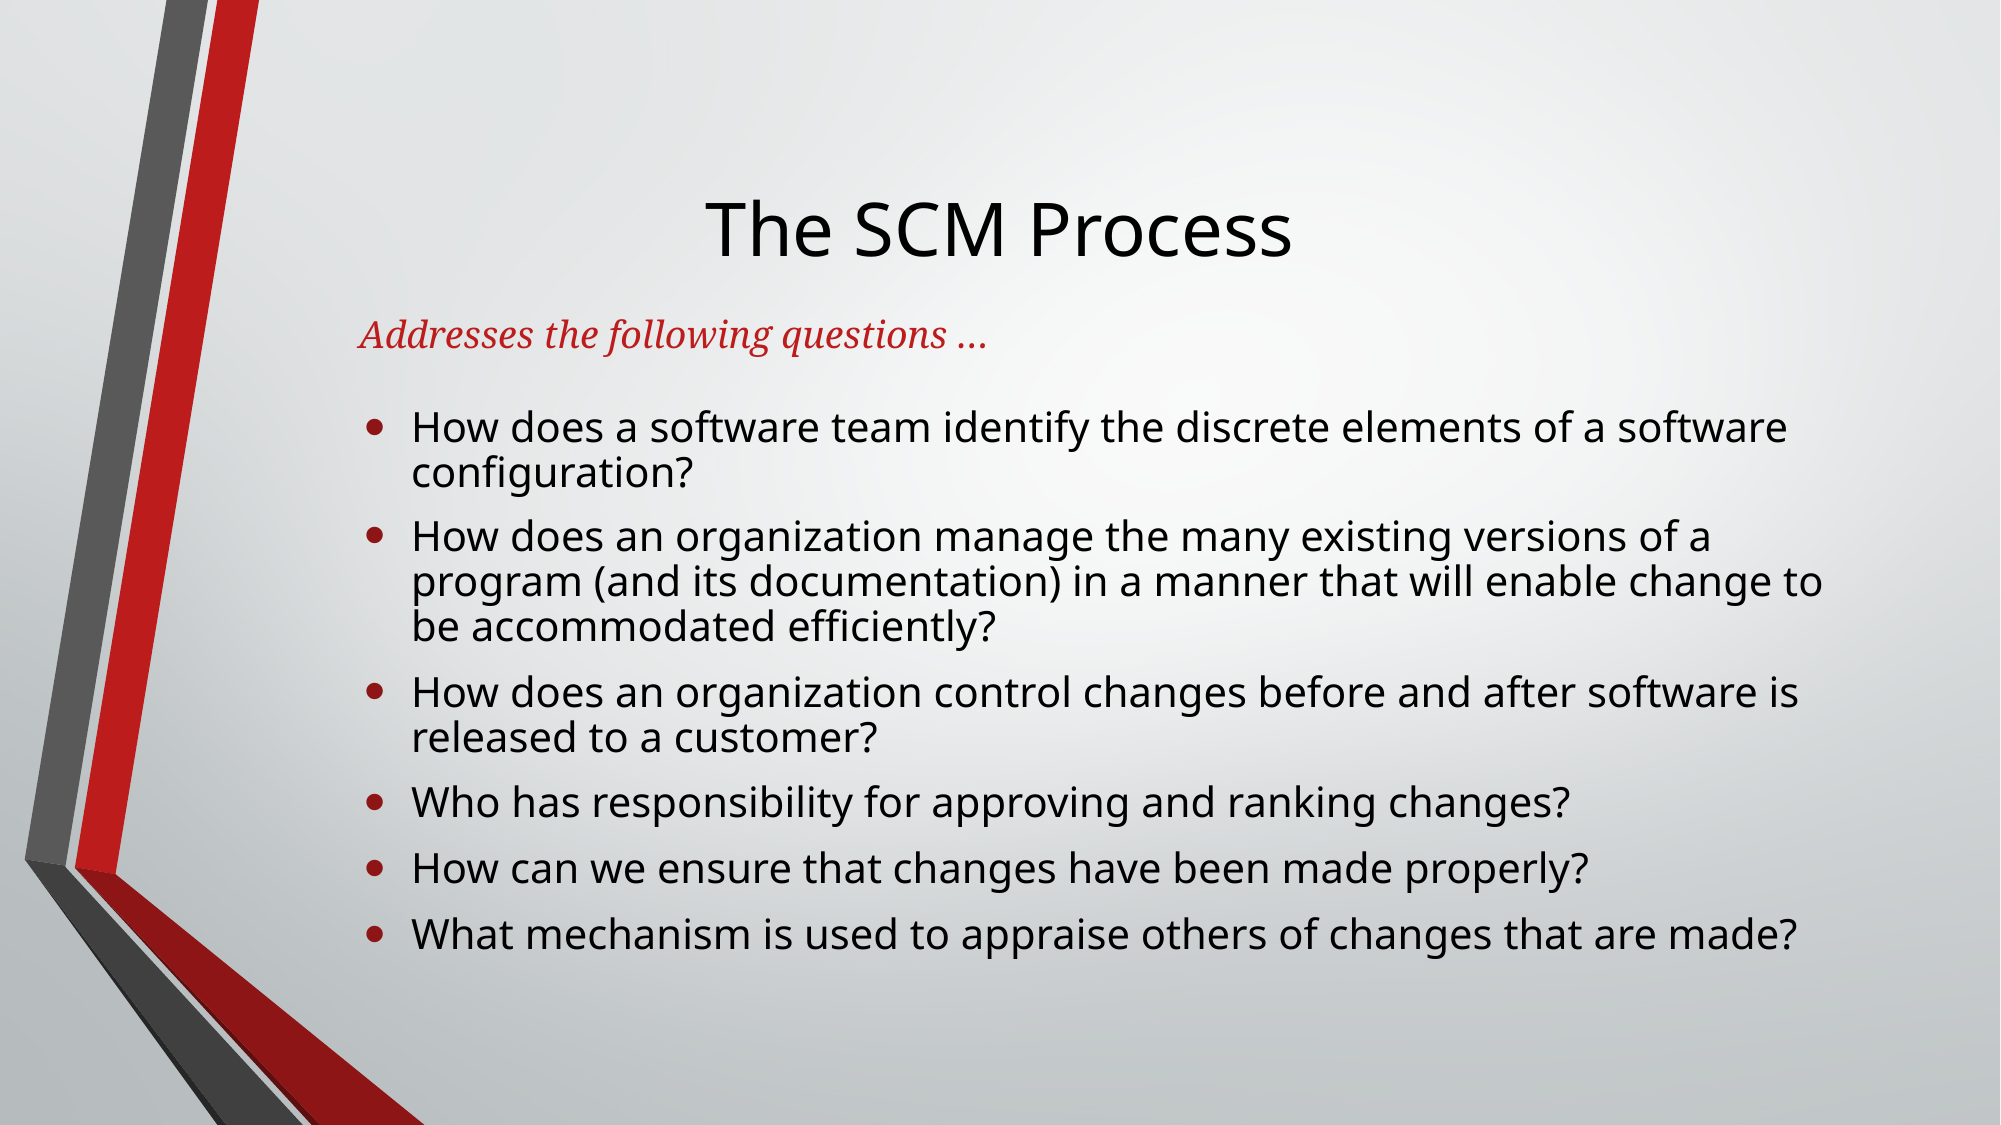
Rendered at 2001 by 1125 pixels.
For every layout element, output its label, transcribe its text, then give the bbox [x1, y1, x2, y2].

text_box Addresses the following questions … [344, 308, 1005, 364]
list How does a software team identify the discrete elements of a software configuration? How does an organization manage the many existing versions of a program (and its documentation) in a manner that will enable change to be accommodated efficiently? How does an organization control changes before and after software is released to a customer? Who has responsibility for approving and ranking changes? How can we ensure that changes have been made properly? What mechanism is used to appraise others of changes that are made? [349, 364, 1850, 1067]
title The SCM Process [450, 174, 1550, 279]
